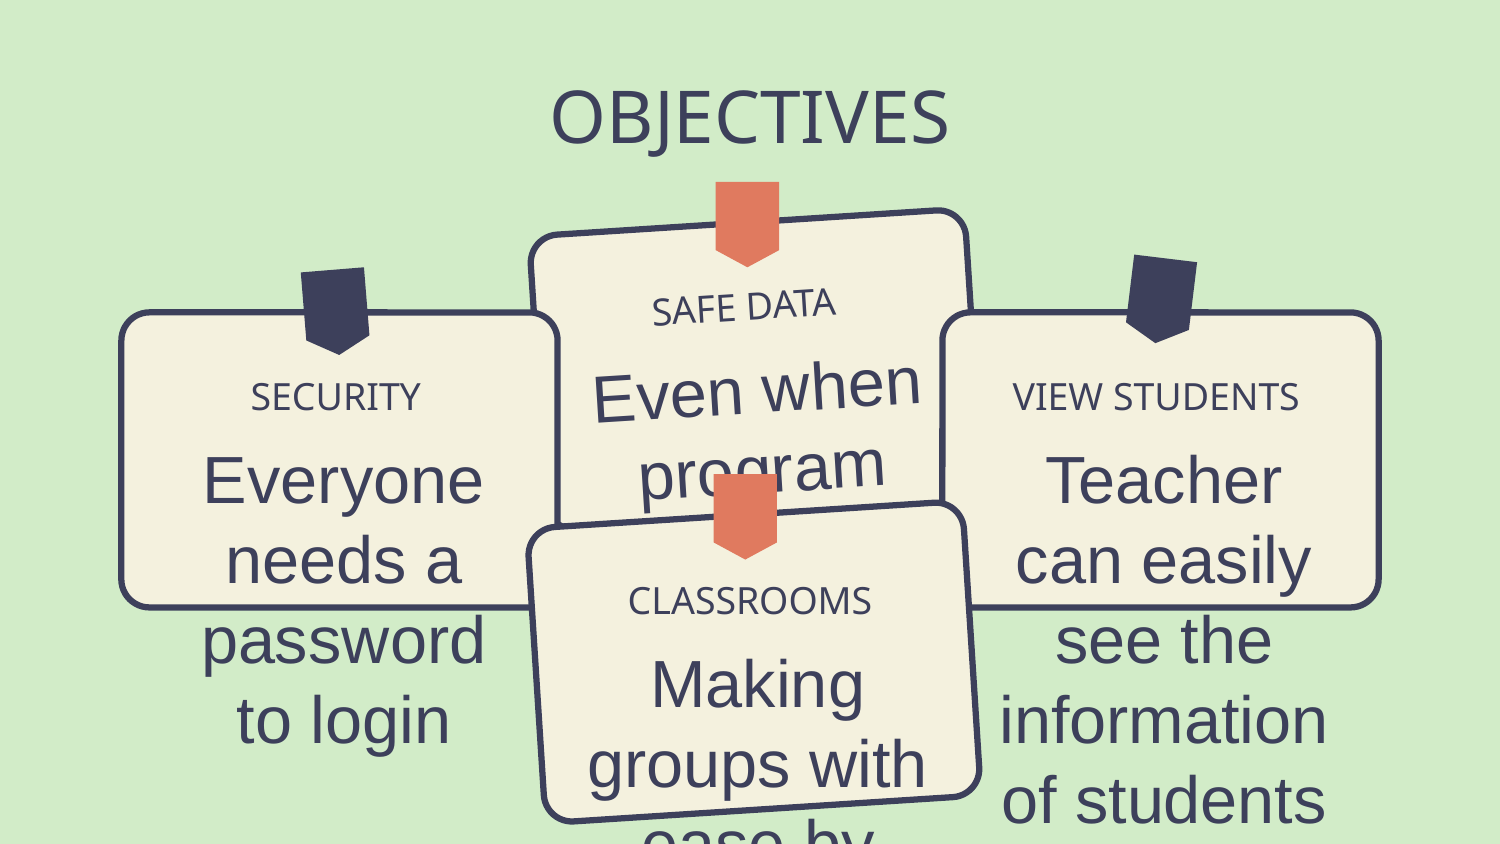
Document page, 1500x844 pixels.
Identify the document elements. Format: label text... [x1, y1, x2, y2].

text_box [526, 473, 982, 824]
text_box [942, 254, 1379, 608]
title OBJECTIVES [116, 70, 1383, 177]
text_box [528, 181, 984, 472]
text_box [121, 267, 558, 608]
